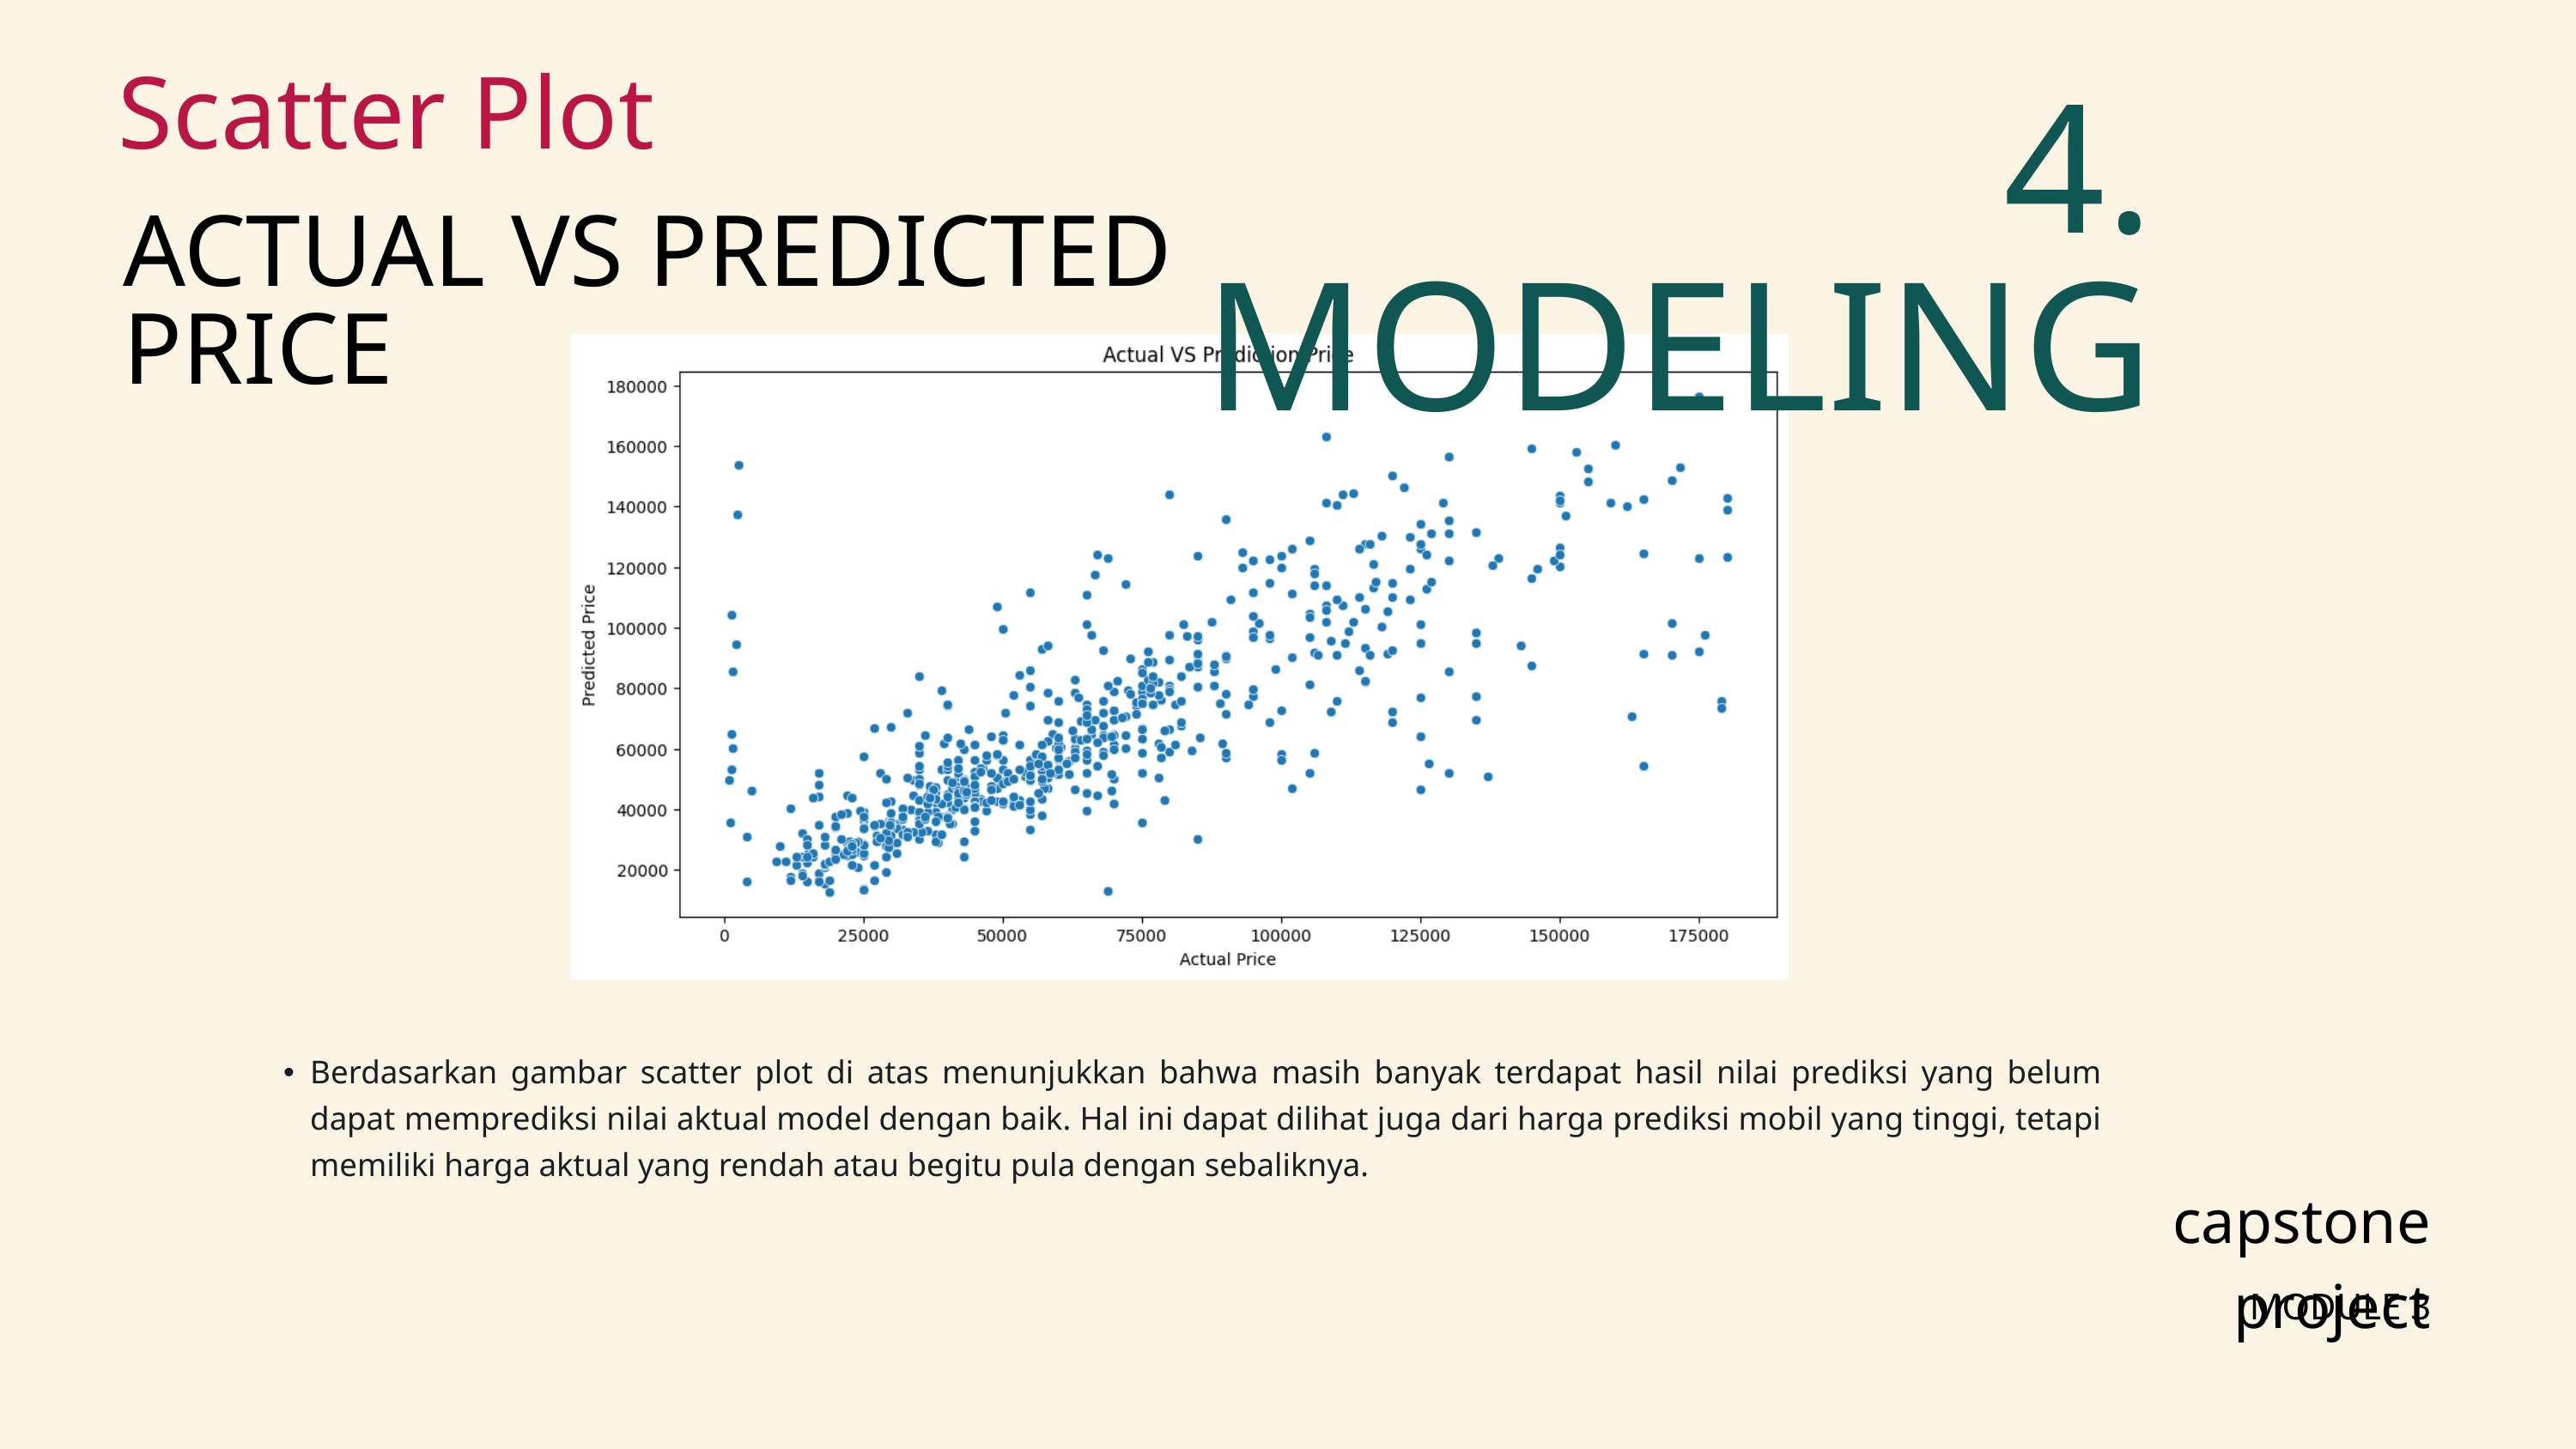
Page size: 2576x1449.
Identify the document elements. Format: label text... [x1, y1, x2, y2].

text_box 4. MODELING [1200, 90, 2154, 447]
text_box MODULE 3 [2151, 1276, 2432, 1327]
picture [570, 334, 1789, 980]
text_box ACTUAL VS PREDICTED PRICE [123, 208, 1200, 404]
text_box capstone project [2067, 1171, 2432, 1341]
text_box Scatter Plot [118, 69, 1154, 169]
text_box Berdasarkan gambar scatter plot di atas menunjukkan bahwa masih banyak terdapat hasil nilai prediksi yang belum dapat memprediksi nilai aktual model dengan baik. Hal ini dapat dilihat juga dari harga prediksi mobil yang tinggi, tetapi memiliki harga aktual yang rendah atau begitu pula dengan sebaliknya. [256, 1044, 2103, 1211]
